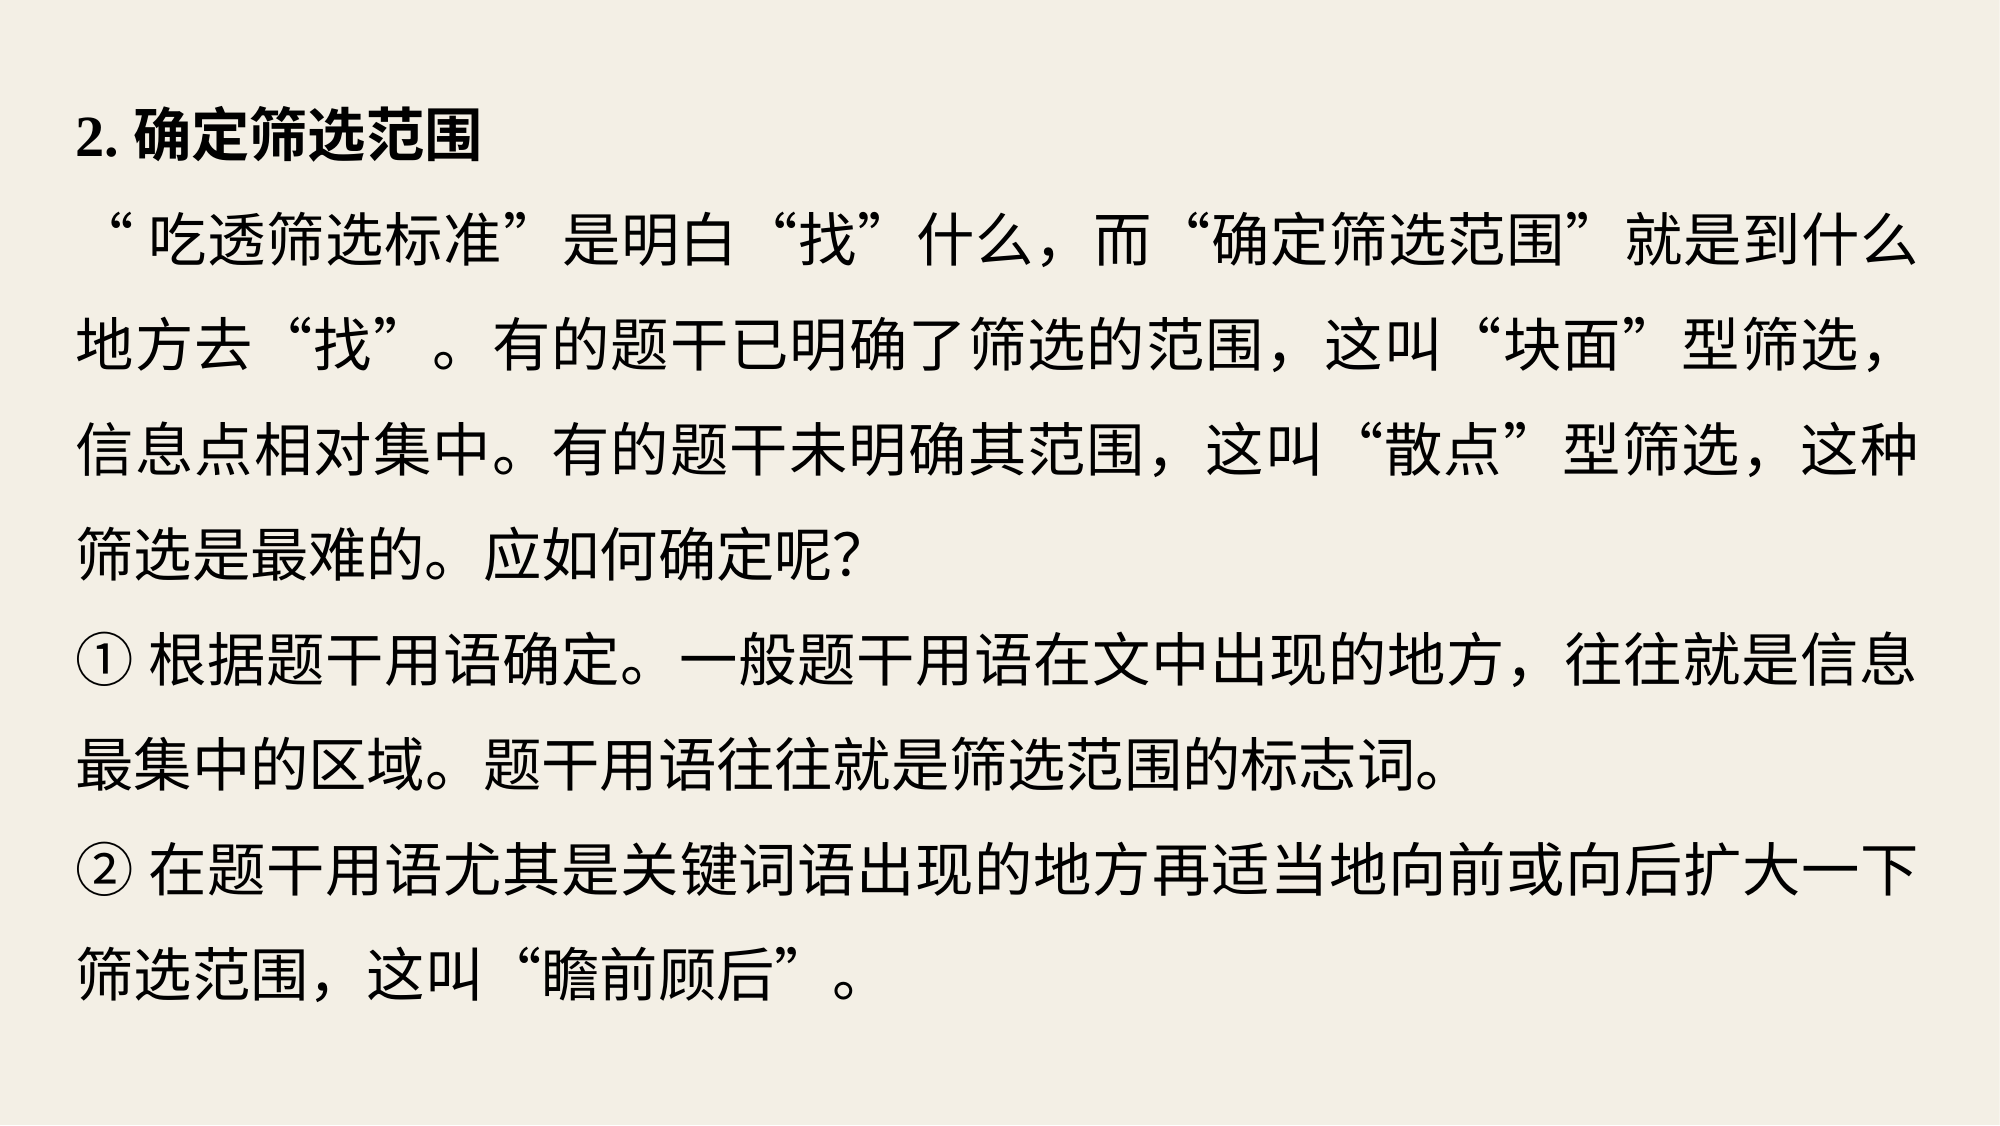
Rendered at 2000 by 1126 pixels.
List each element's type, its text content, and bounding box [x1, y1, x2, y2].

text_box 2.确定筛选范围 “吃透筛选标准”是明白“找”什么，而“确定筛选范围”就是到什么地方去“找”。有的题干已明确了筛选的范围，这叫“块面”型筛选，信息点相对集中。有的题干未明确其范围，这叫“散点”型筛选，这种筛选是最难的。应如何确定呢？ ①根据题干用语确定。一般题干用语在文中出现的地方，往往就是信息最集中的区域。题干用语往往就是筛选范围的标志词。 ②在题干用语尤其是关键词语出现的地方再适当地向前或向后扩大一下筛选范围，这叫“瞻前顾后”。 [55, 53, 1939, 1018]
